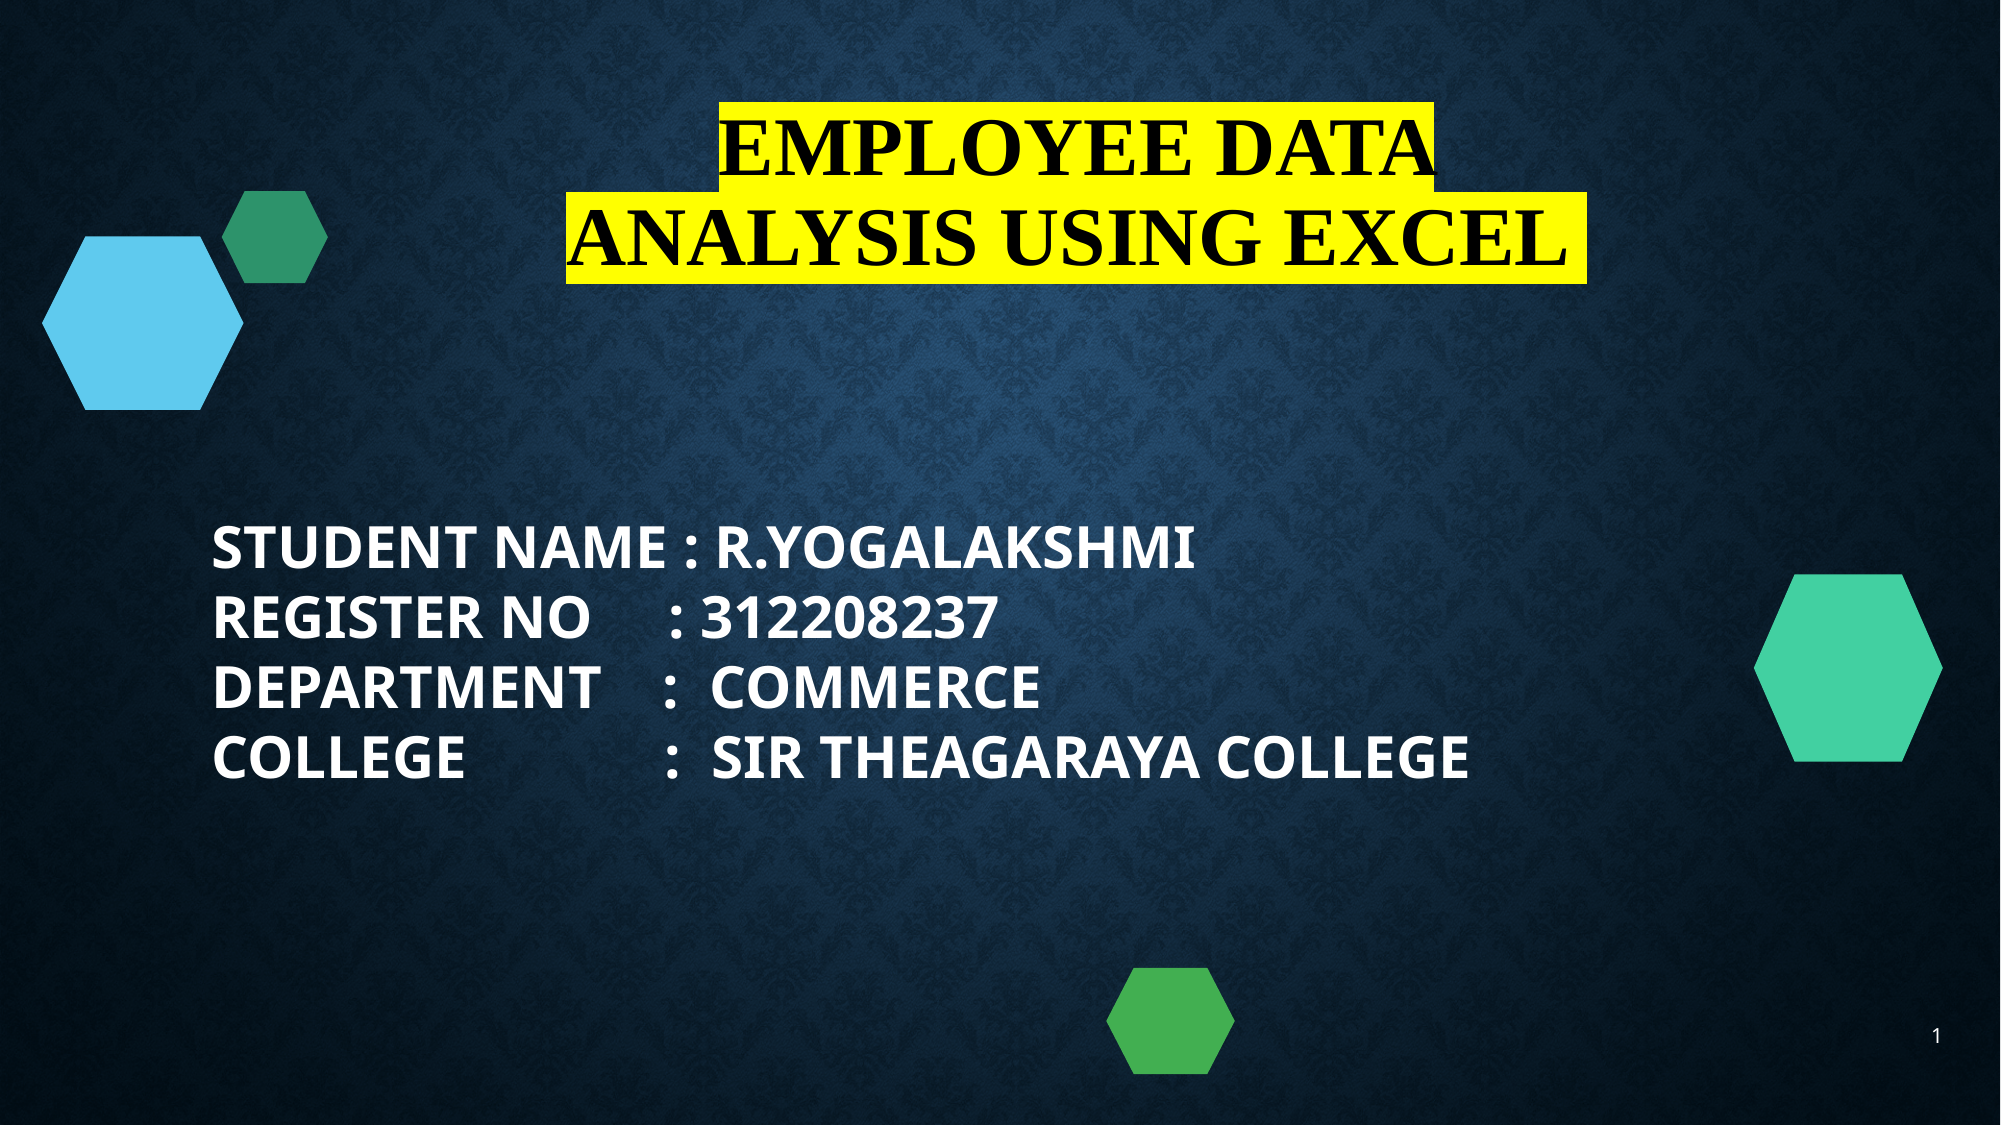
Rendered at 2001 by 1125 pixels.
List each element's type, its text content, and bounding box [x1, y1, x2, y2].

title Employee Data Analysis using Excel [0, 101, 1627, 369]
slide_number 1 [1897, 709, 1943, 1125]
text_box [41, 190, 329, 411]
text_box STUDENT NAME : R.YOGALAKSHMI REGISTER NO : 312208237 DEPARTMENT : COMMERCE COLLEGE : SIR THEAGARAYA COLLEGE [196, 502, 1674, 858]
text_box [1753, 574, 1943, 762]
text_box [1106, 967, 1235, 1075]
